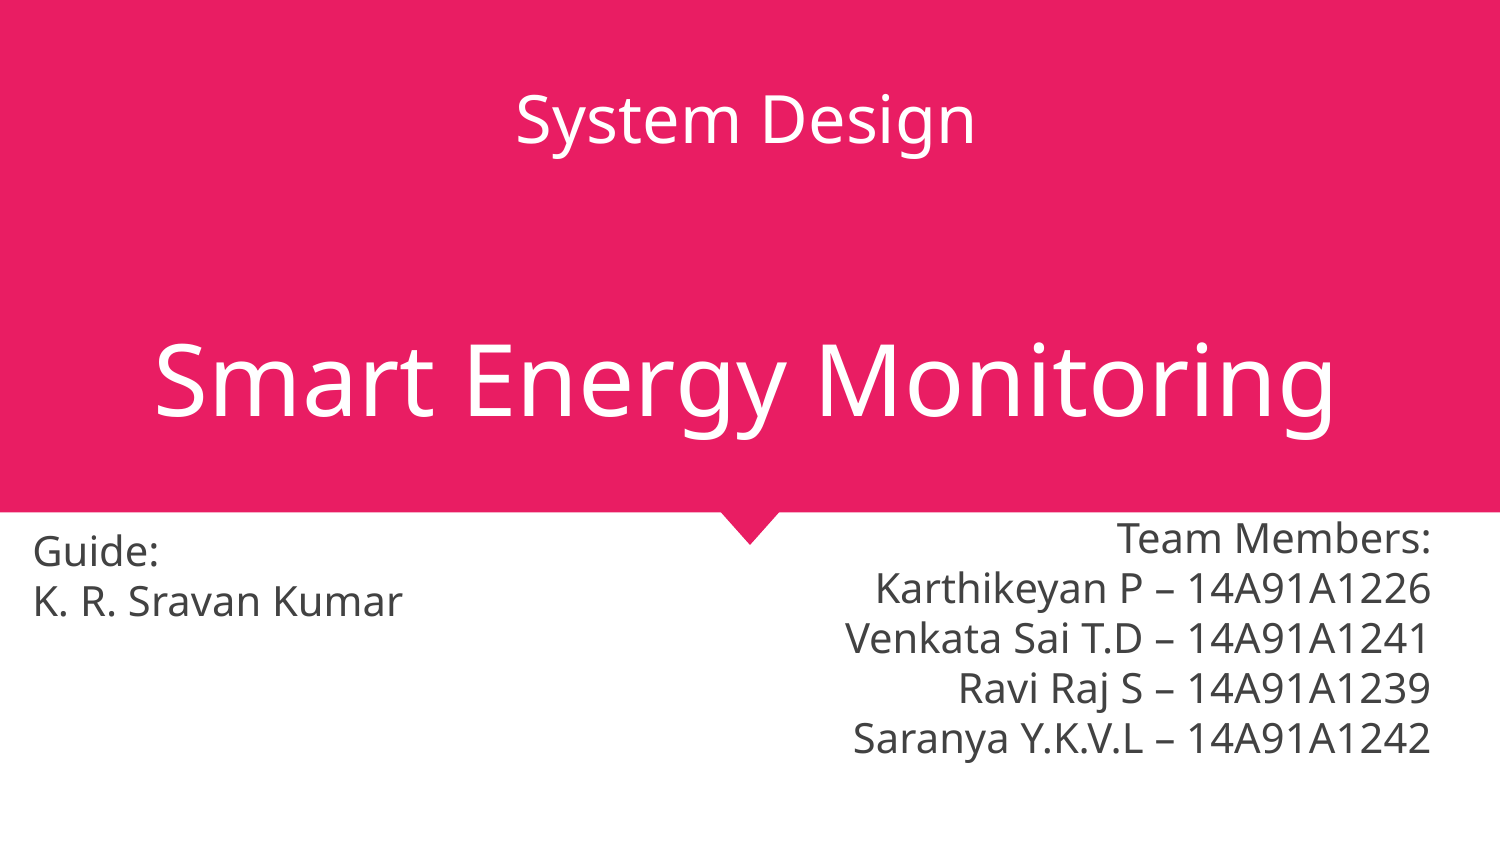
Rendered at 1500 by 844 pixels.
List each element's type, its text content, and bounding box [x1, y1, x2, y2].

subtitle Team Members: Karthikeyan P – 14A91A1226 Venkata Sai T.D – 14A91A1241 Ravi Raj S – 14A91A1239 Saranya Y.K.V.L – 14A91A1242 [808, 518, 1447, 806]
text_box Guide: K. R. Sravan Kumar [17, 470, 656, 678]
title Smart Energy Monitoring [67, 105, 1427, 452]
text_box System Design [500, 69, 993, 165]
